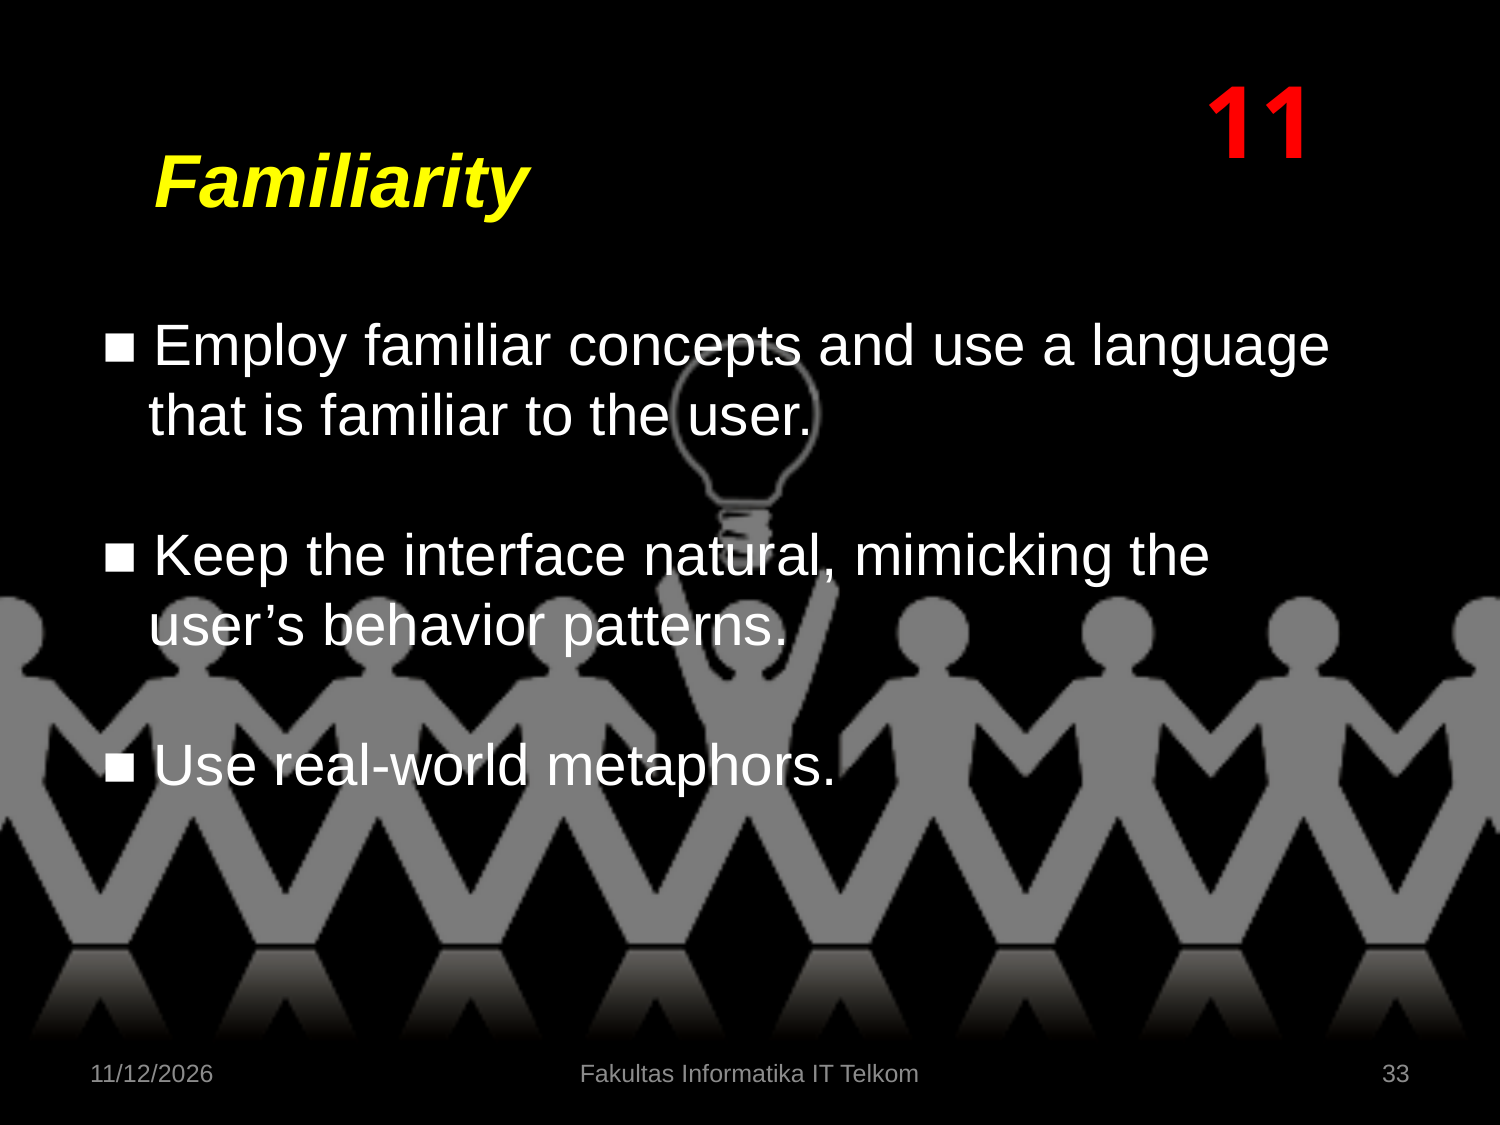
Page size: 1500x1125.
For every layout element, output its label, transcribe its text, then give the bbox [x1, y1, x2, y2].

picture [0, 291, 1500, 1125]
text_box 11 [1188, 51, 1333, 186]
text_box Familiarity [139, 124, 545, 230]
